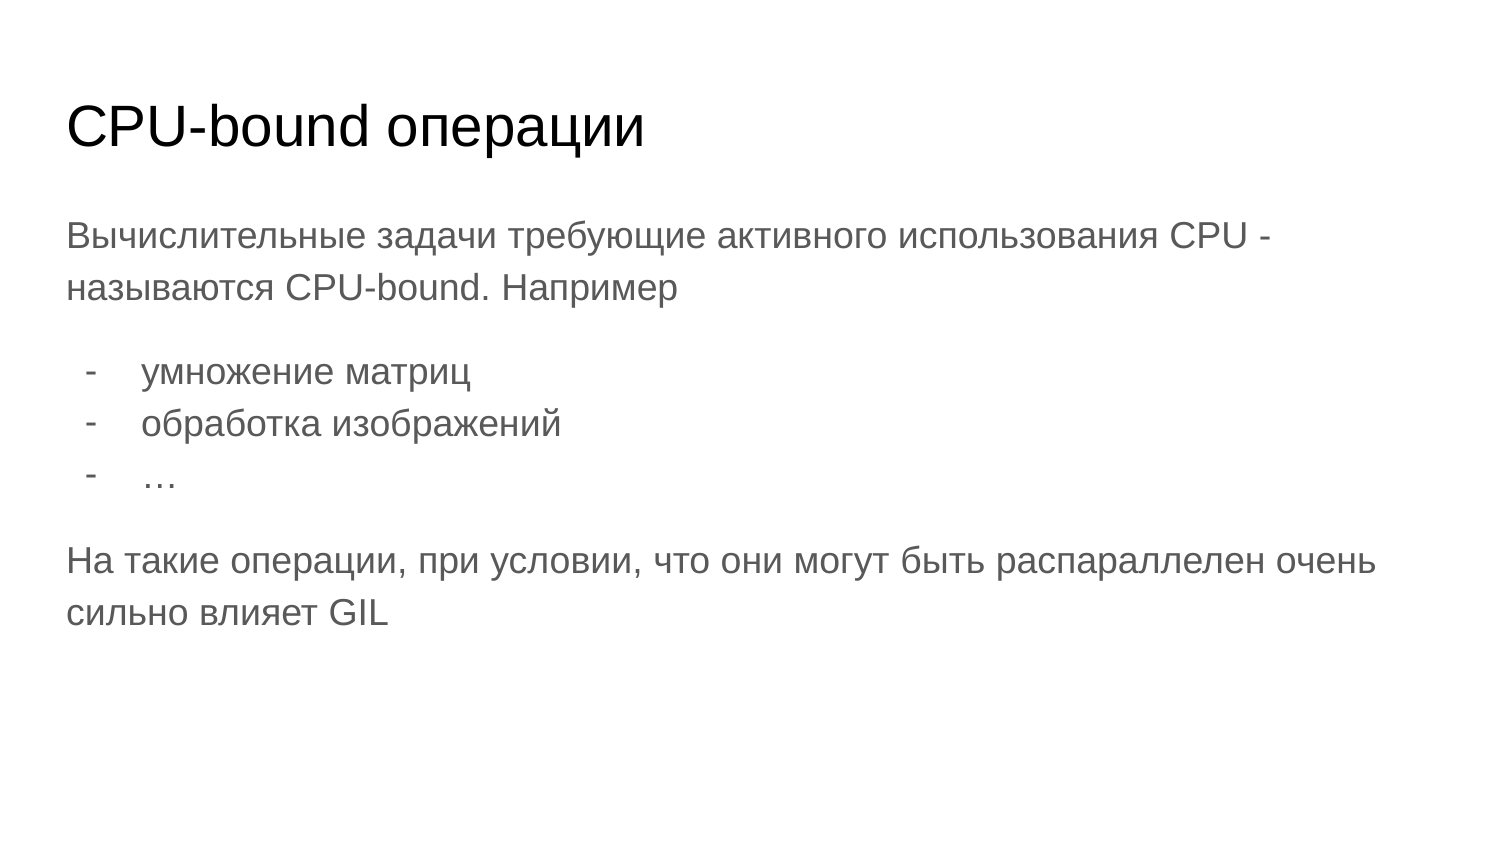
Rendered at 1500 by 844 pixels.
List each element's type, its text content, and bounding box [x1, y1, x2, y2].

list Вычислительные задачи требующие активного использования CPU - называются CPU-bound. Например умножение матриц обработка изображений … На такие операции, при условии, что они могут быть распараллелен очень сильно влияет GIL [51, 189, 1449, 750]
title CPU-bound операции [51, 72, 1449, 167]
